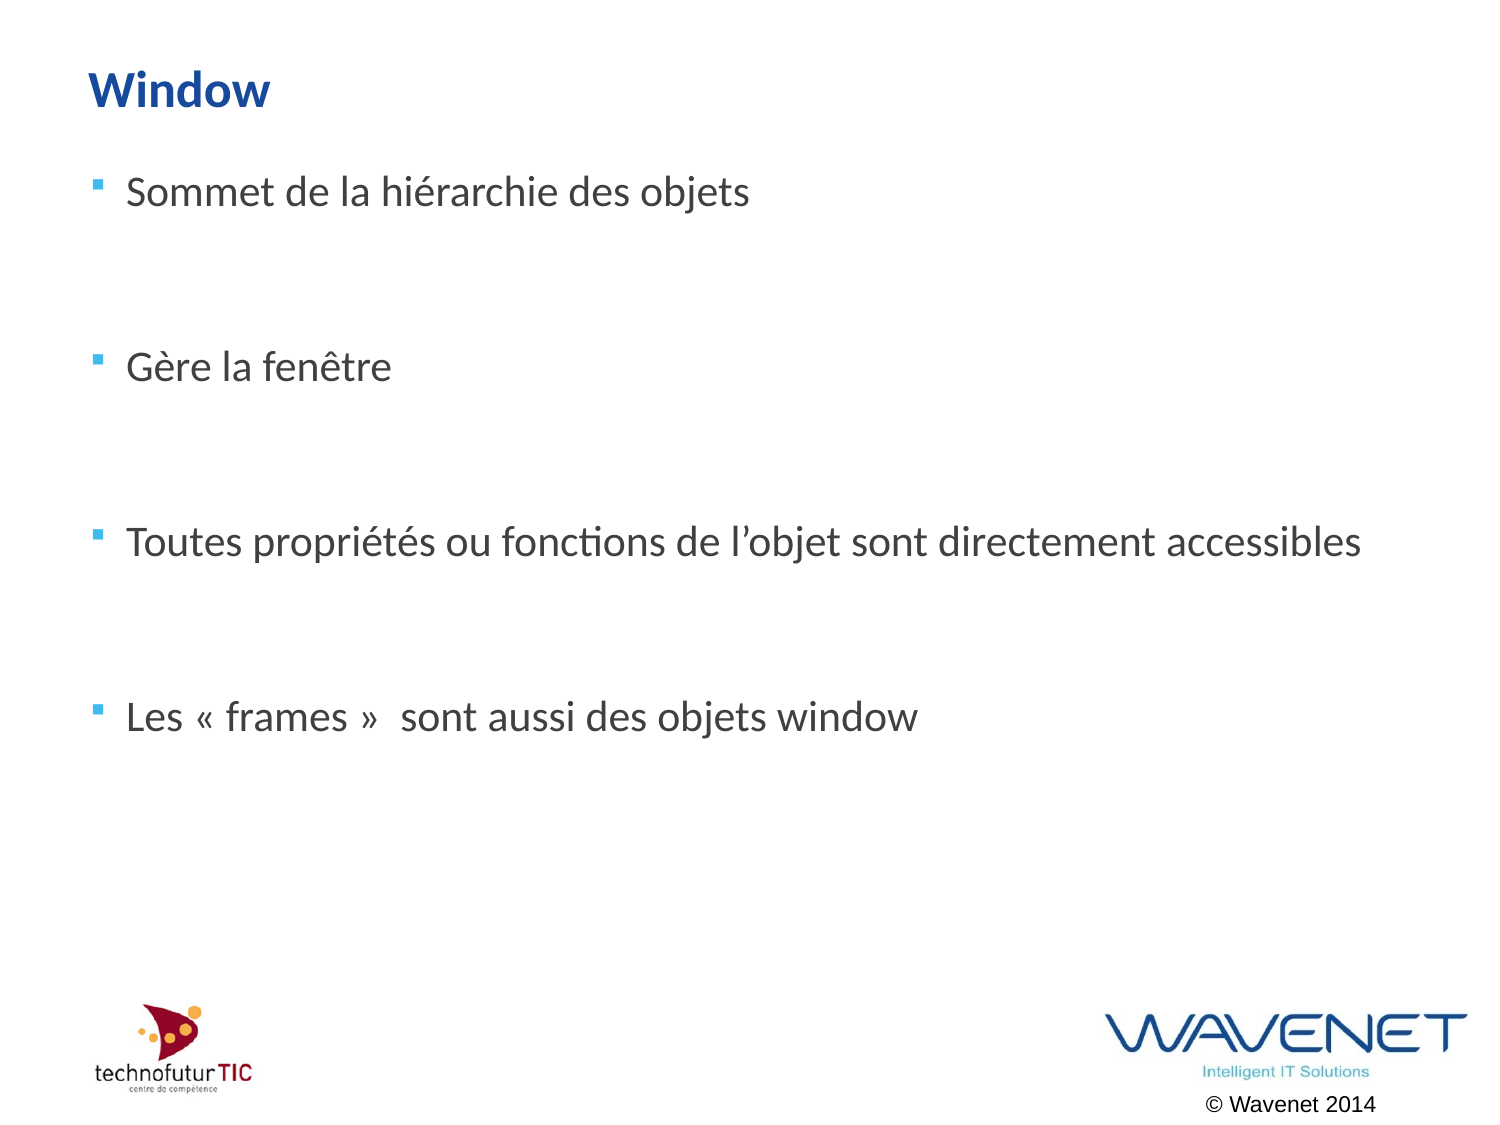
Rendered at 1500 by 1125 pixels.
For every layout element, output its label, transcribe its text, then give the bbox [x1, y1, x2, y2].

picture [1103, 1012, 1469, 1081]
title Window [72, 47, 1426, 145]
list Sommet de la hiérarchie des objets Gère la fenêtre Toutes propriétés ou fonctions de l’objet sont directement accessibles Les « frames » sont aussi des objets window [74, 155, 1426, 970]
slide_number © Wavenet 2014 [1116, 1088, 1467, 1120]
picture [88, 995, 259, 1098]
